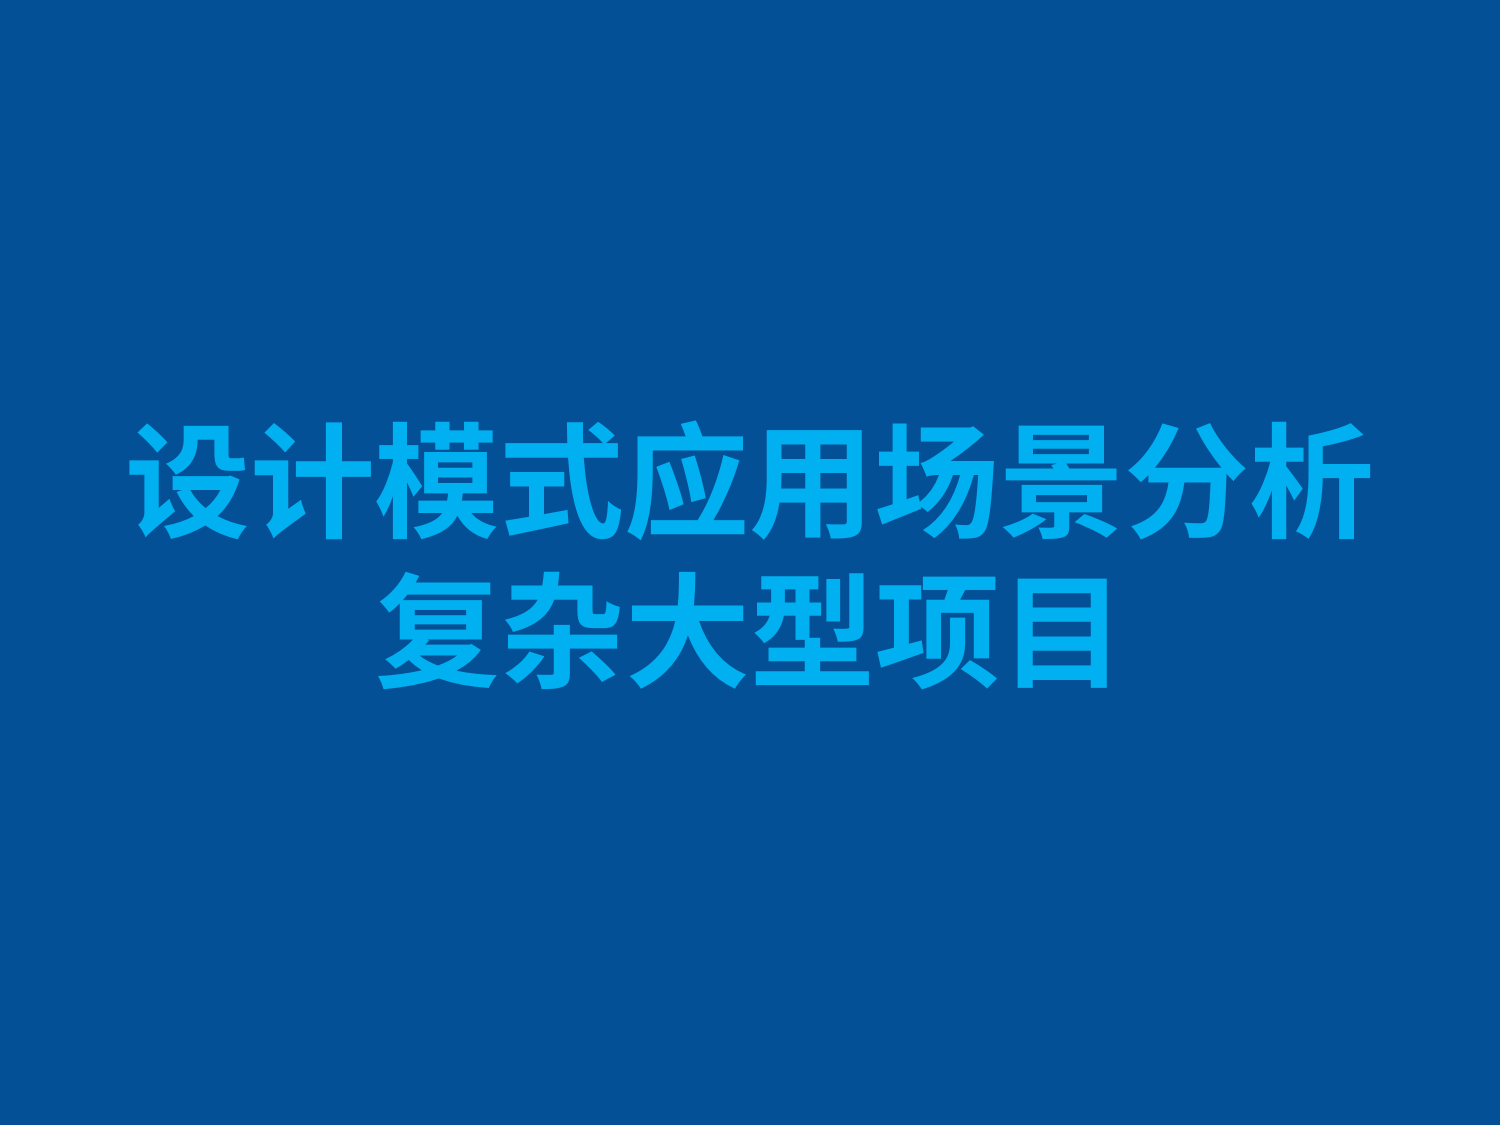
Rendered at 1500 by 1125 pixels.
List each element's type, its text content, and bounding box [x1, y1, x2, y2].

title 设计模式应用场景分析 复杂大型项目 [0, 432, 1500, 674]
